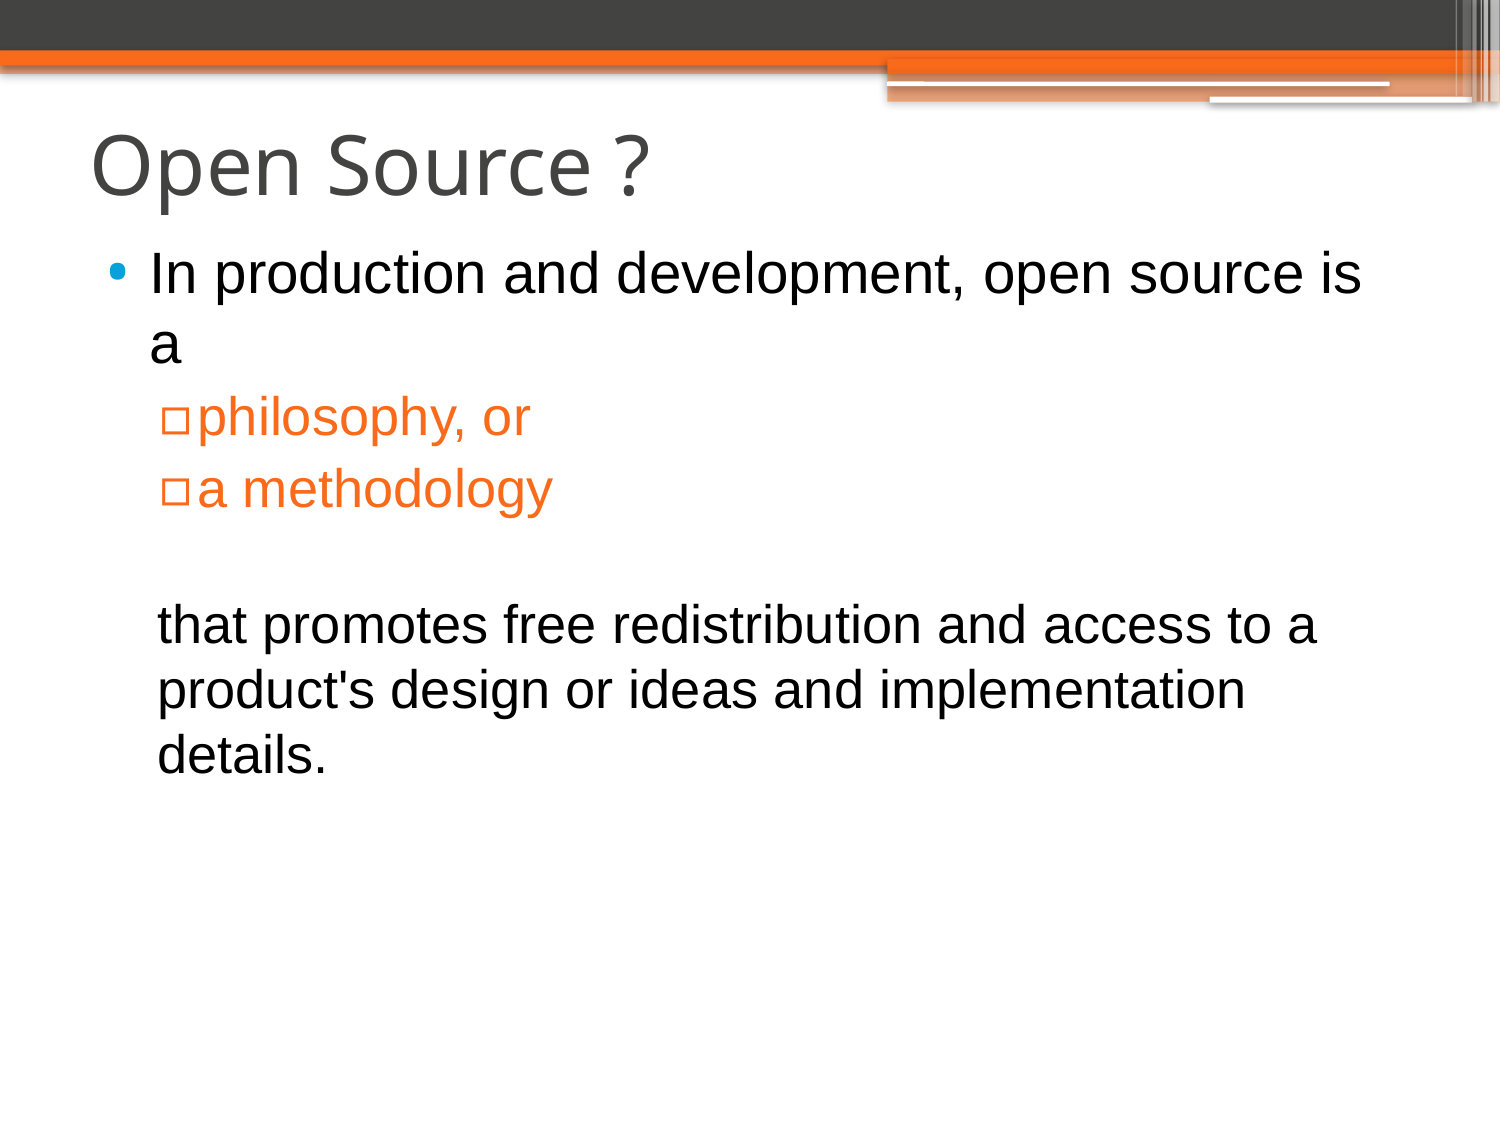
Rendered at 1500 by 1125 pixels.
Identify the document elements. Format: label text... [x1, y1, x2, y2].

list In production and development, open source is a philosophy, or a methodology that promotes free redistribution and access to a product's design or ideas and implementation details. [75, 228, 1425, 1050]
title Open Source ? [75, 75, 1425, 228]
